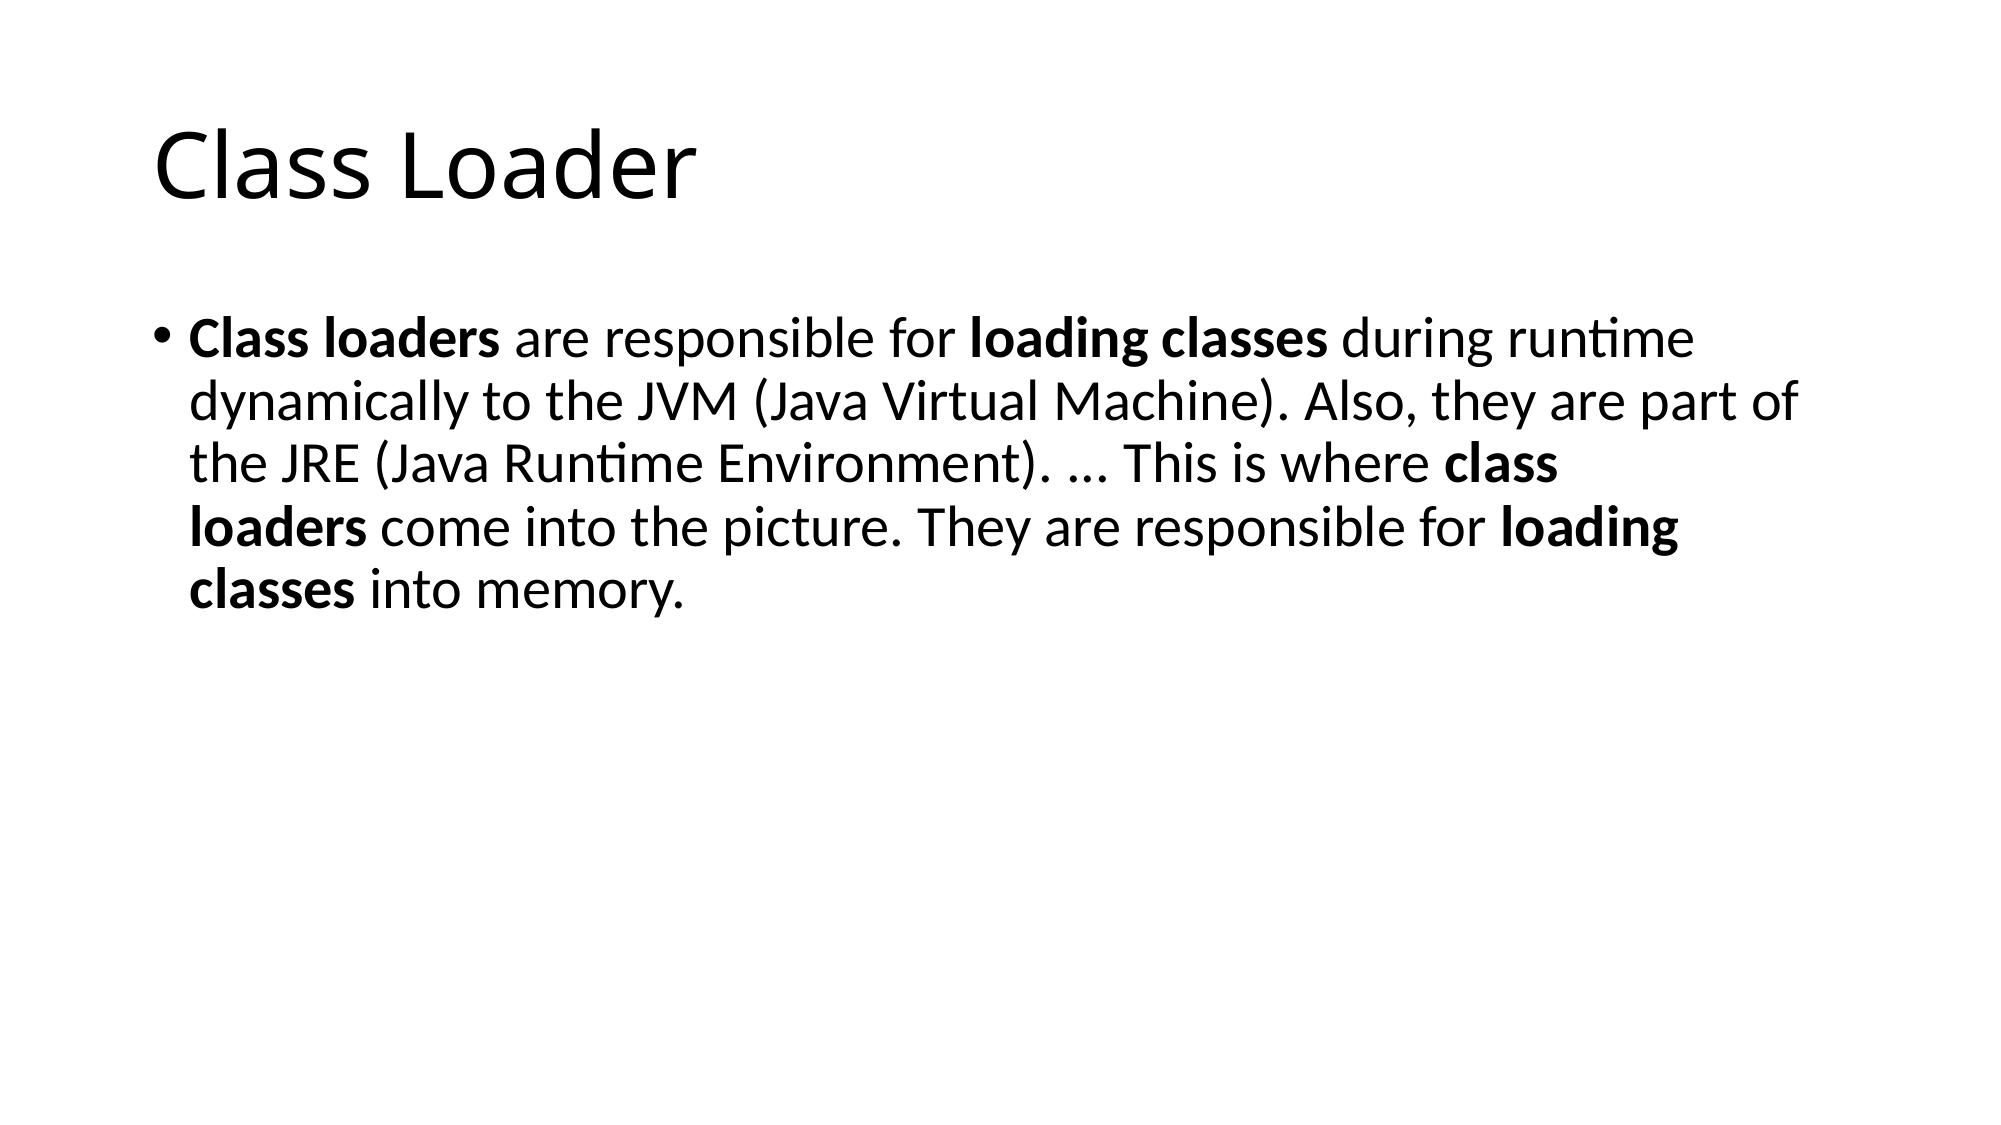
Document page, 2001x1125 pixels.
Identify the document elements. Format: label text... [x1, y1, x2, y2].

text_box Class loaders are responsible for loading classes during runtime dynamically to the JVM (Java Virtual Machine). Also, they are part of the JRE (Java Runtime Environment). ... This is where class loaders come into the picture. They are responsible for loading classes into memory. [137, 299, 1863, 1014]
text_box Class Loader [137, 59, 1863, 278]
